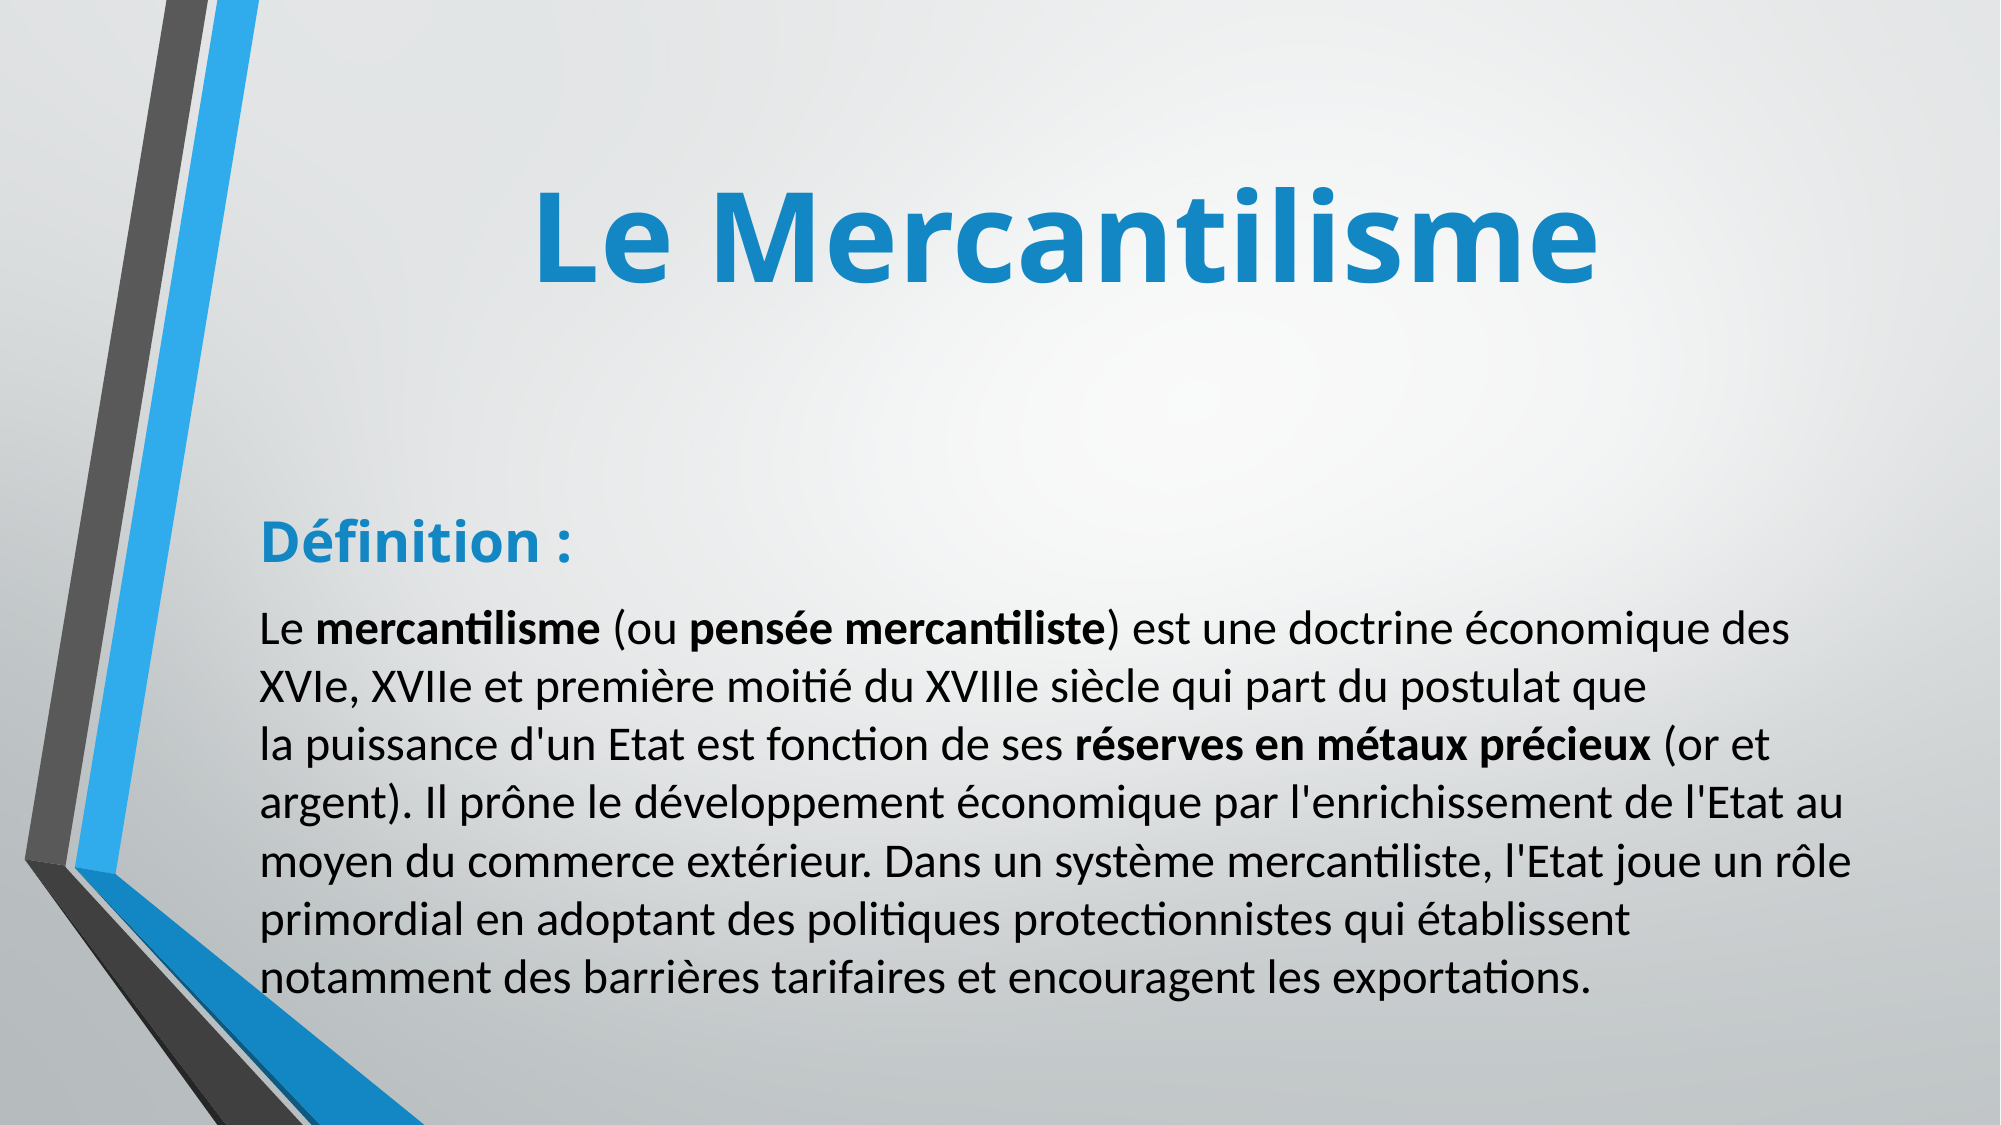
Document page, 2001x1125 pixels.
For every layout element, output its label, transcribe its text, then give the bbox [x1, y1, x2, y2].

list Définition : Le mercantilisme (ou pensée mercantiliste) est une doctrine économique des XVIe, XVIIe et première moitié du XVIIIe siècle qui part du postulat que la puissance d'un Etat est fonction de ses réserves en métaux précieux (or et argent). Il prône le développement économique par l'enrichissement de l'Etat au moyen du commerce extérieur. Dans un système mercantiliste, l'Etat joue un rôle primordial en adoptant des politiques protectionnistes qui établissent notamment des barrières tarifaires et encouragent les exportations. [244, 499, 1888, 1012]
title Le Mercantilisme [244, 89, 1888, 377]
